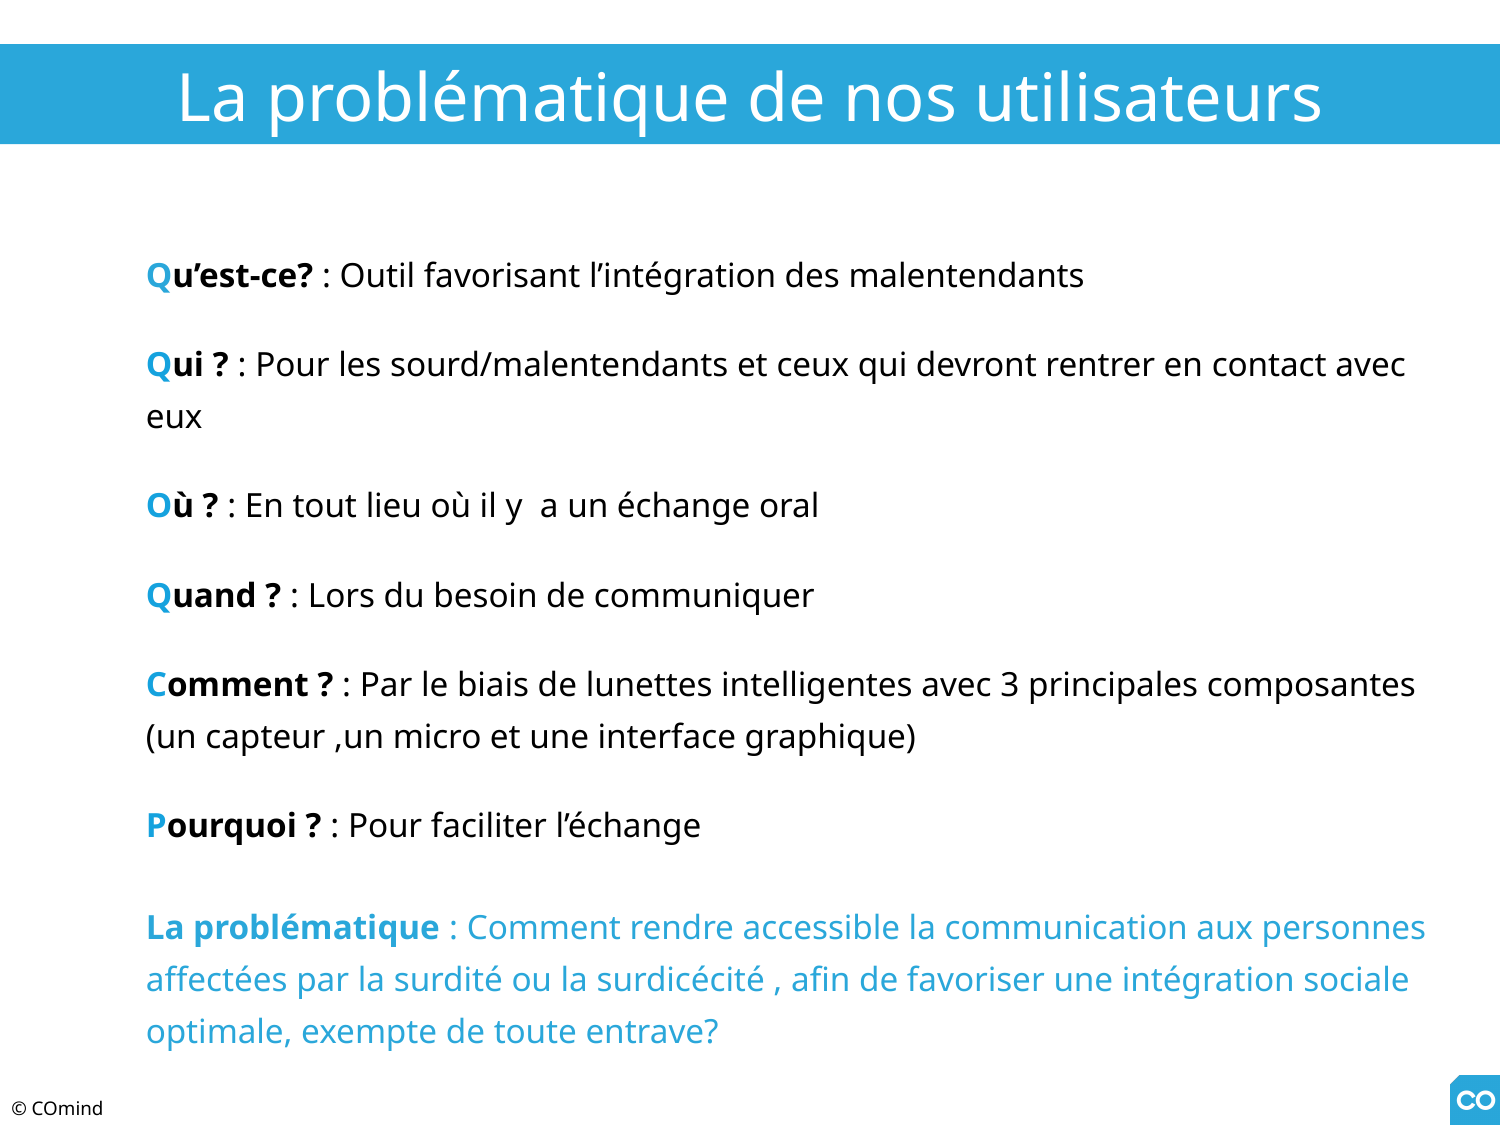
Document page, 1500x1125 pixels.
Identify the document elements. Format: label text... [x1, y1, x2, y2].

text_box Qu’est-ce? : Outil favorisant l’intégration des malentendants Qui ? : Pour les sourd/malentendants et ceux qui devront rentrer en contact avec eux Où ? : En tout lieu où il y a un échange oral Quand ? : Lors du besoin de communiquer Comment ? : Par le biais de lunettes intelligentes avec 3 principales composantes (un capteur ,un micro et une interface graphique) Pourquoi ? : Pour faciliter l’échange La problématique : Comment rendre accessible la communication aux personnes affectées par la surdité ou la surdicécité , afin de favoriser une intégration sociale optimale, exempte de toute entrave? [130, 234, 1451, 1034]
picture [1450, 1075, 1500, 1125]
text_box © COmind [0, 1097, 137, 1125]
text_box La problématique de nos utilisateurs [0, 44, 1500, 145]
